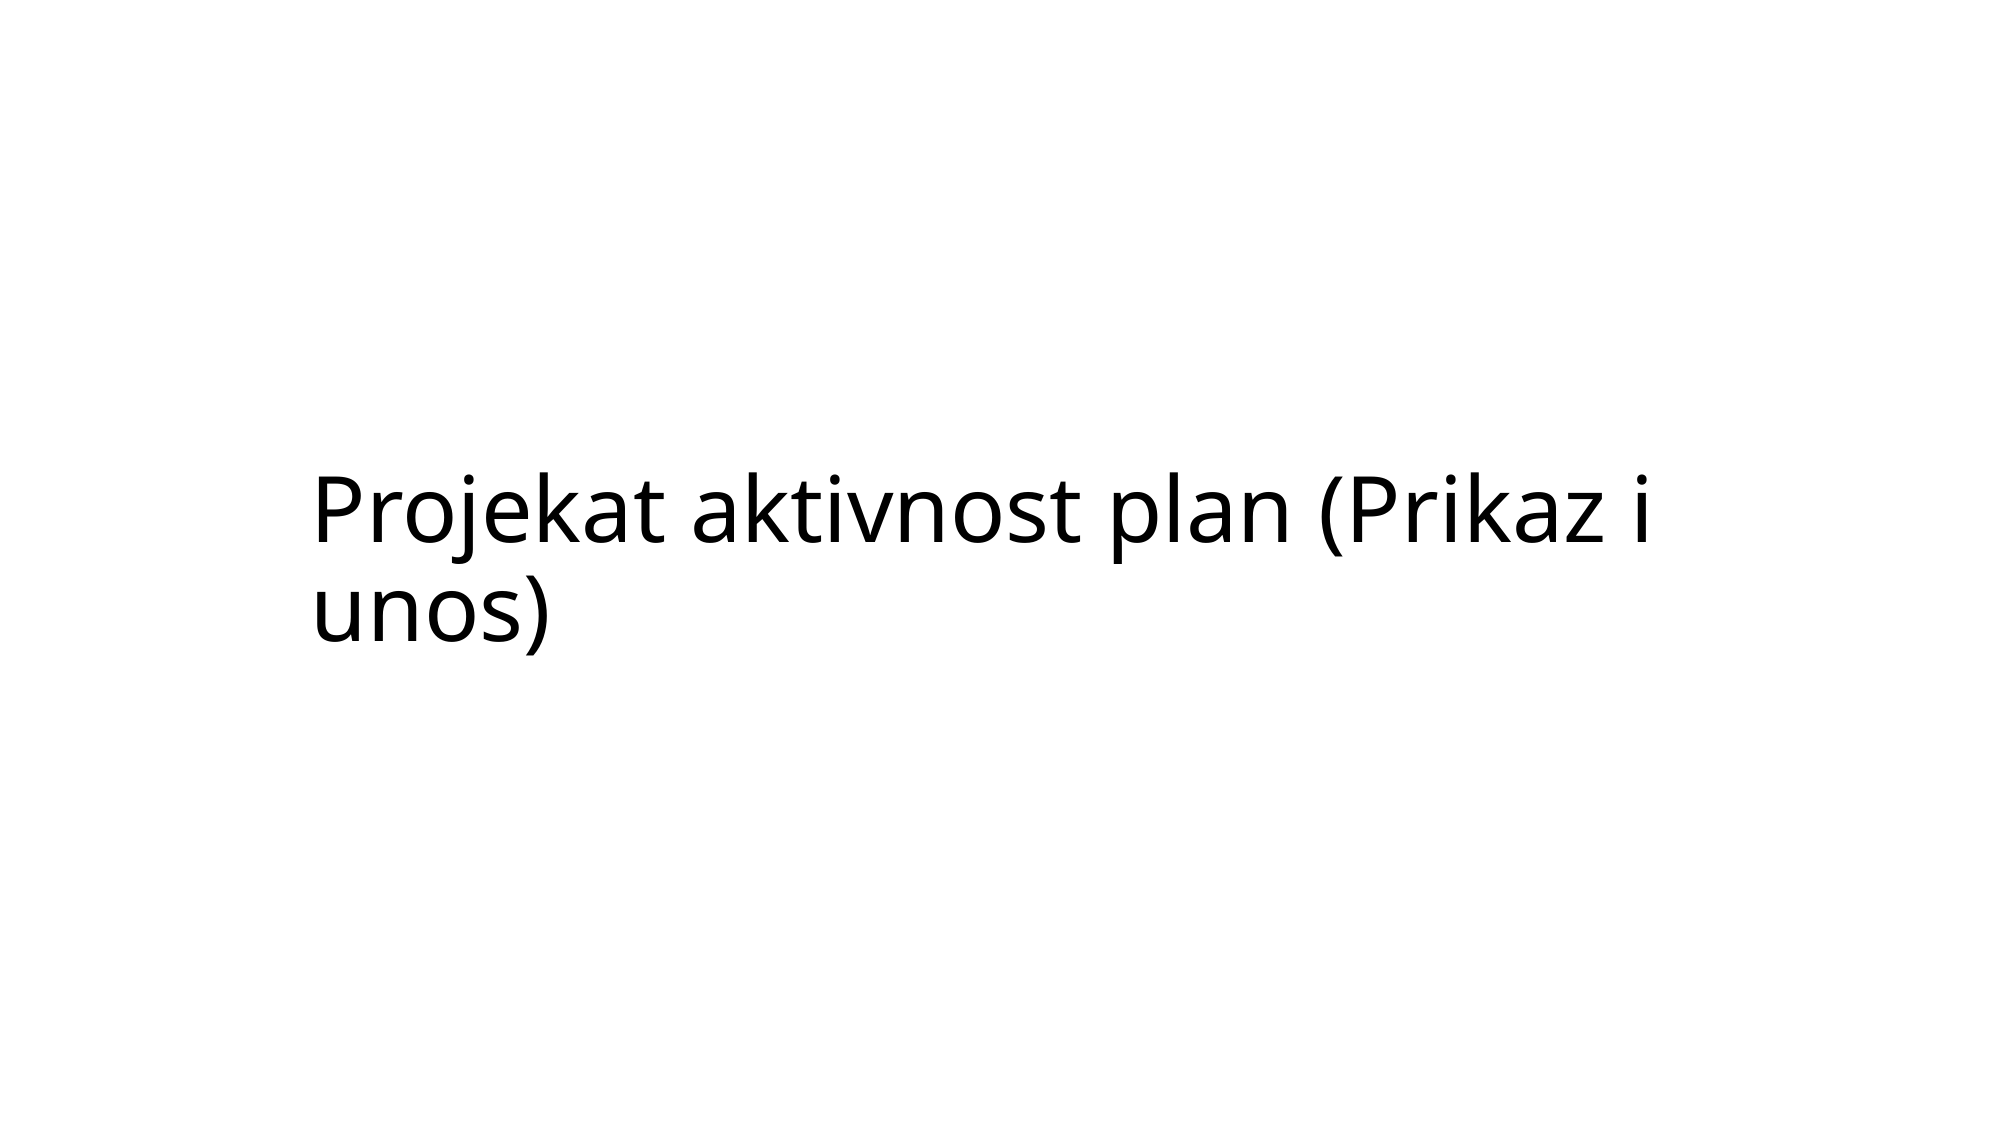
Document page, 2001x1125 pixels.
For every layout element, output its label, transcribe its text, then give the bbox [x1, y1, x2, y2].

title Projekat aktivnost plan (Prikaz i unos) [295, 453, 1705, 672]
